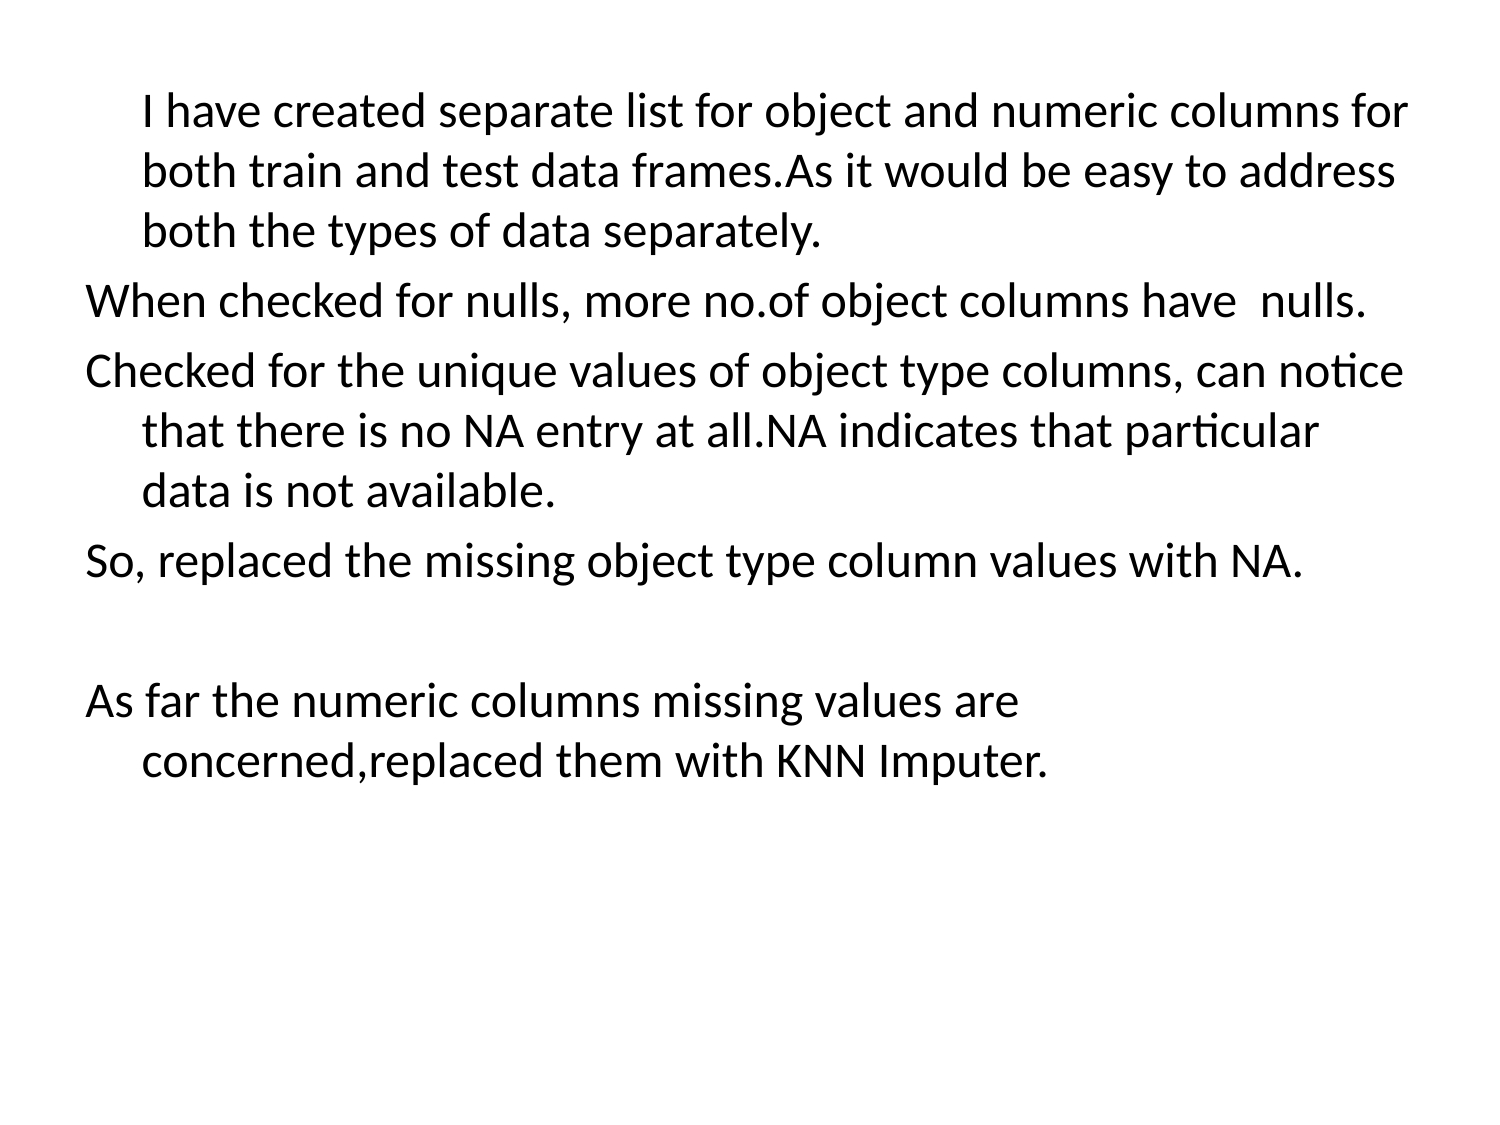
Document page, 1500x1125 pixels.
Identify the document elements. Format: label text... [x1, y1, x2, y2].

list I have created separate list for object and numeric columns for both train and test data frames.As it would be easy to address both the types of data separately. When checked for nulls, more no.of object columns have nulls. Checked for the unique values of object type columns, can notice that there is no NA entry at all.NA indicates that particular data is not available. So, replaced the missing object type column values with NA. As far the numeric columns missing values are concerned,replaced them with KNN Imputer. [70, 70, 1425, 1005]
